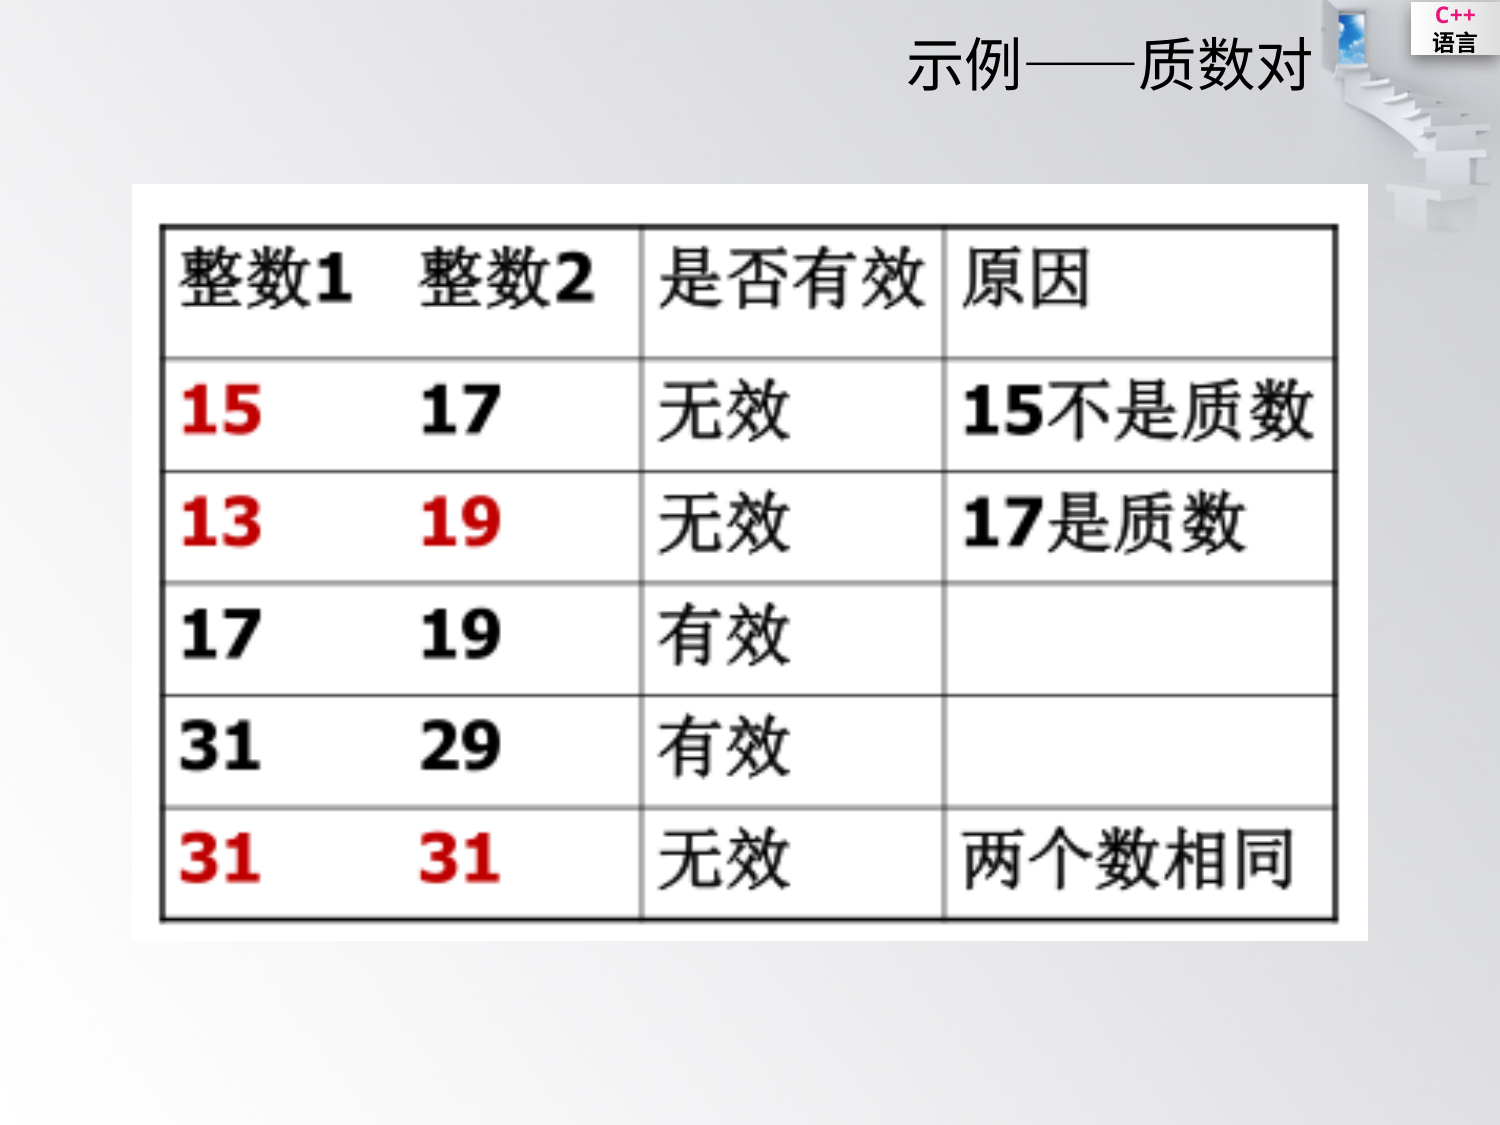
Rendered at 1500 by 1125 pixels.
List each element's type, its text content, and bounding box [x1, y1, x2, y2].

title 示例——质数对 [41, 19, 1329, 107]
picture [0, 0, 1500, 1125]
